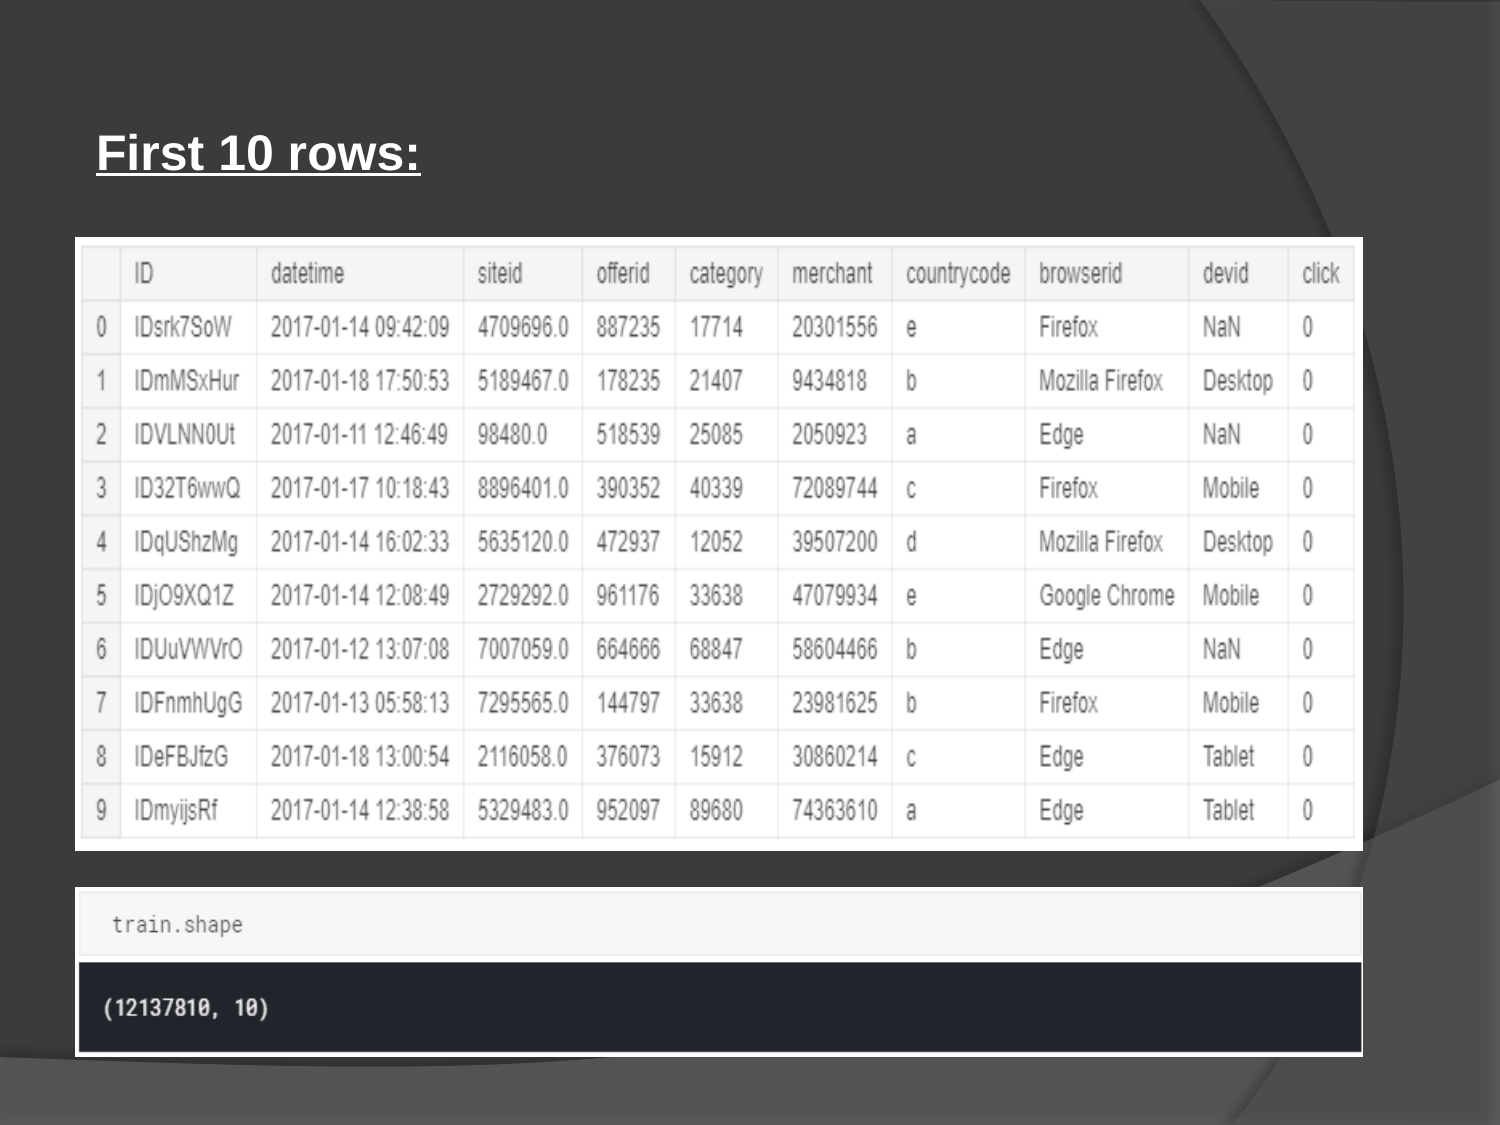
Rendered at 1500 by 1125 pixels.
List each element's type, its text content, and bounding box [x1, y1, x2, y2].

list First 10 rows: [73, 112, 1174, 227]
picture [74, 887, 1363, 1057]
picture [74, 237, 1363, 852]
